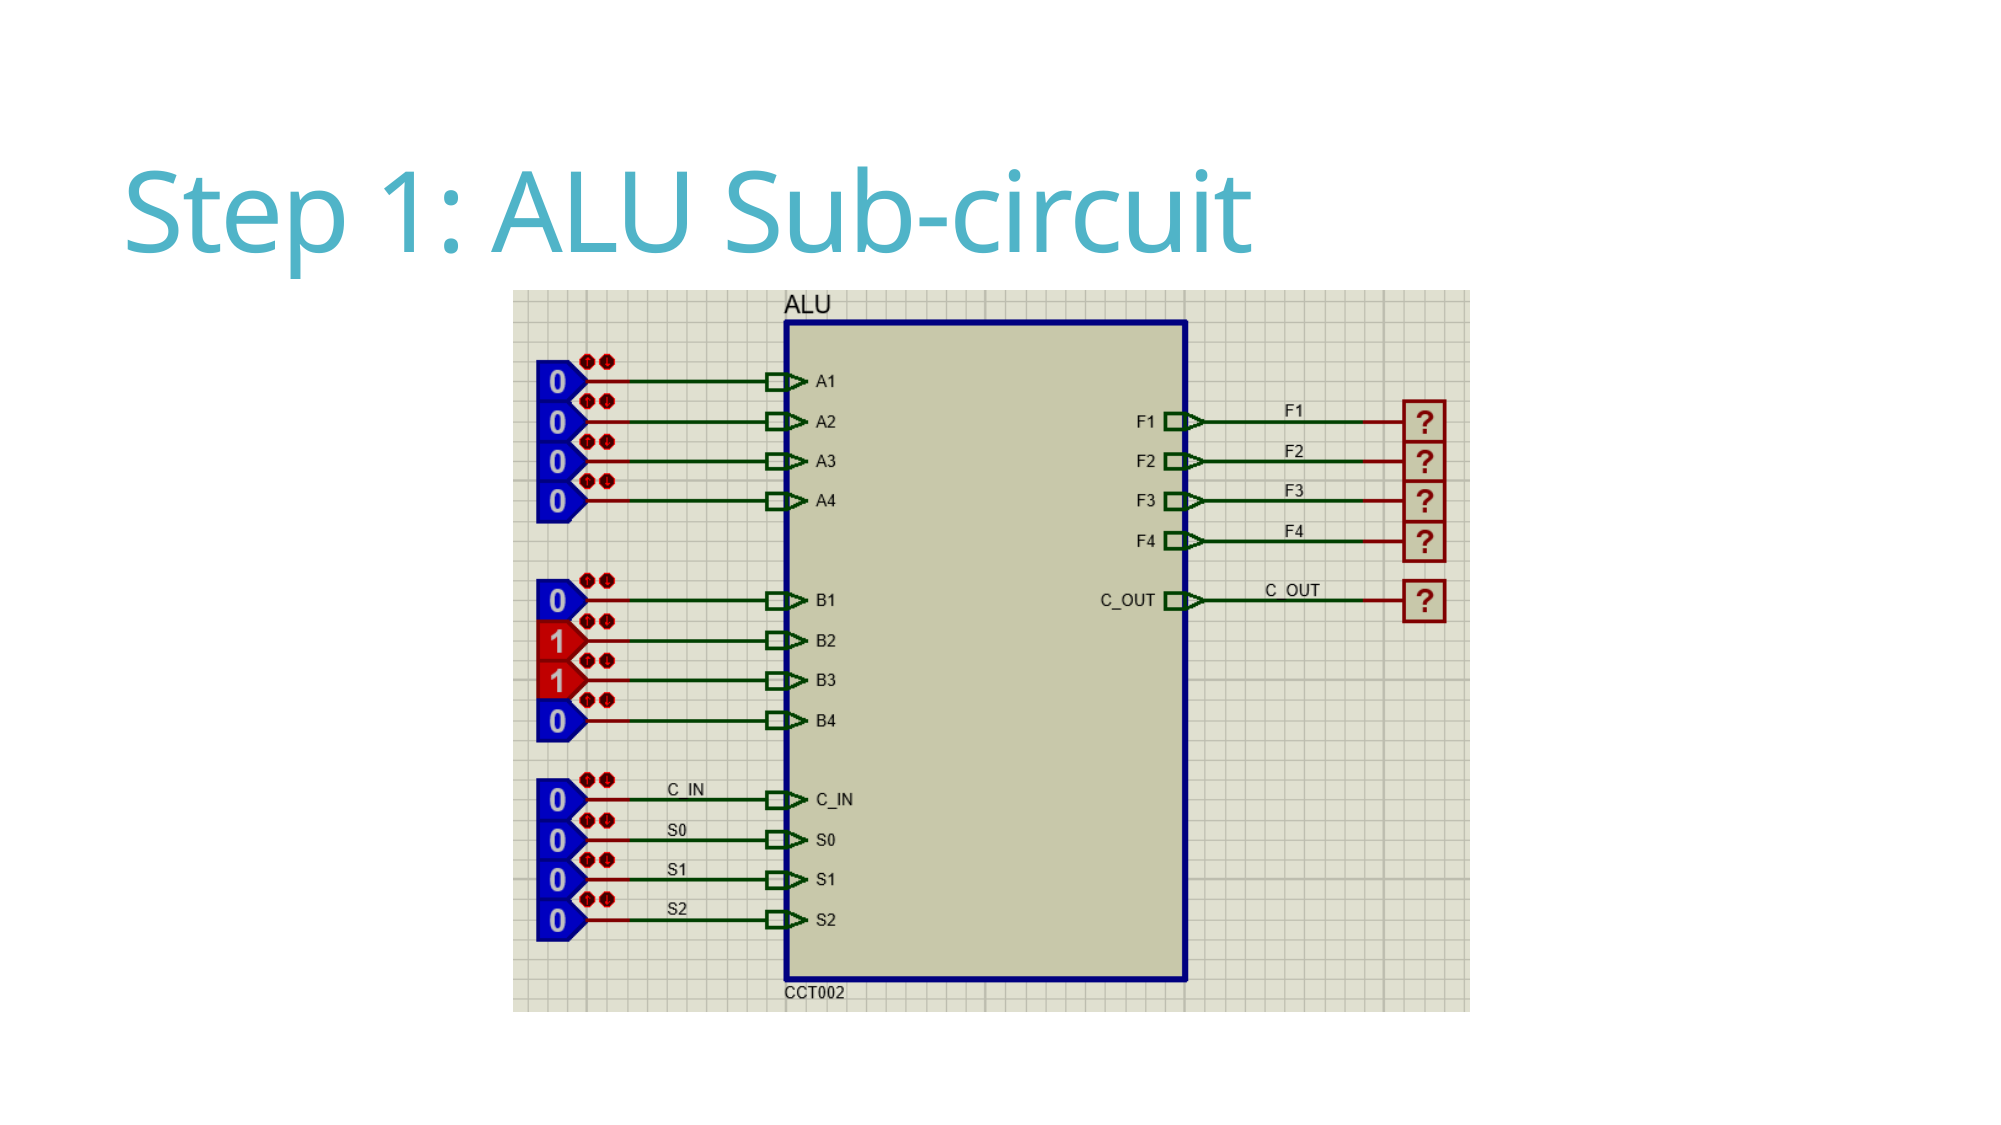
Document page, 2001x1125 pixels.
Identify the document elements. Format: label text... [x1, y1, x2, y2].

title Step 1: ALU Sub-circuit [107, 81, 1875, 354]
picture [513, 290, 1470, 1012]
